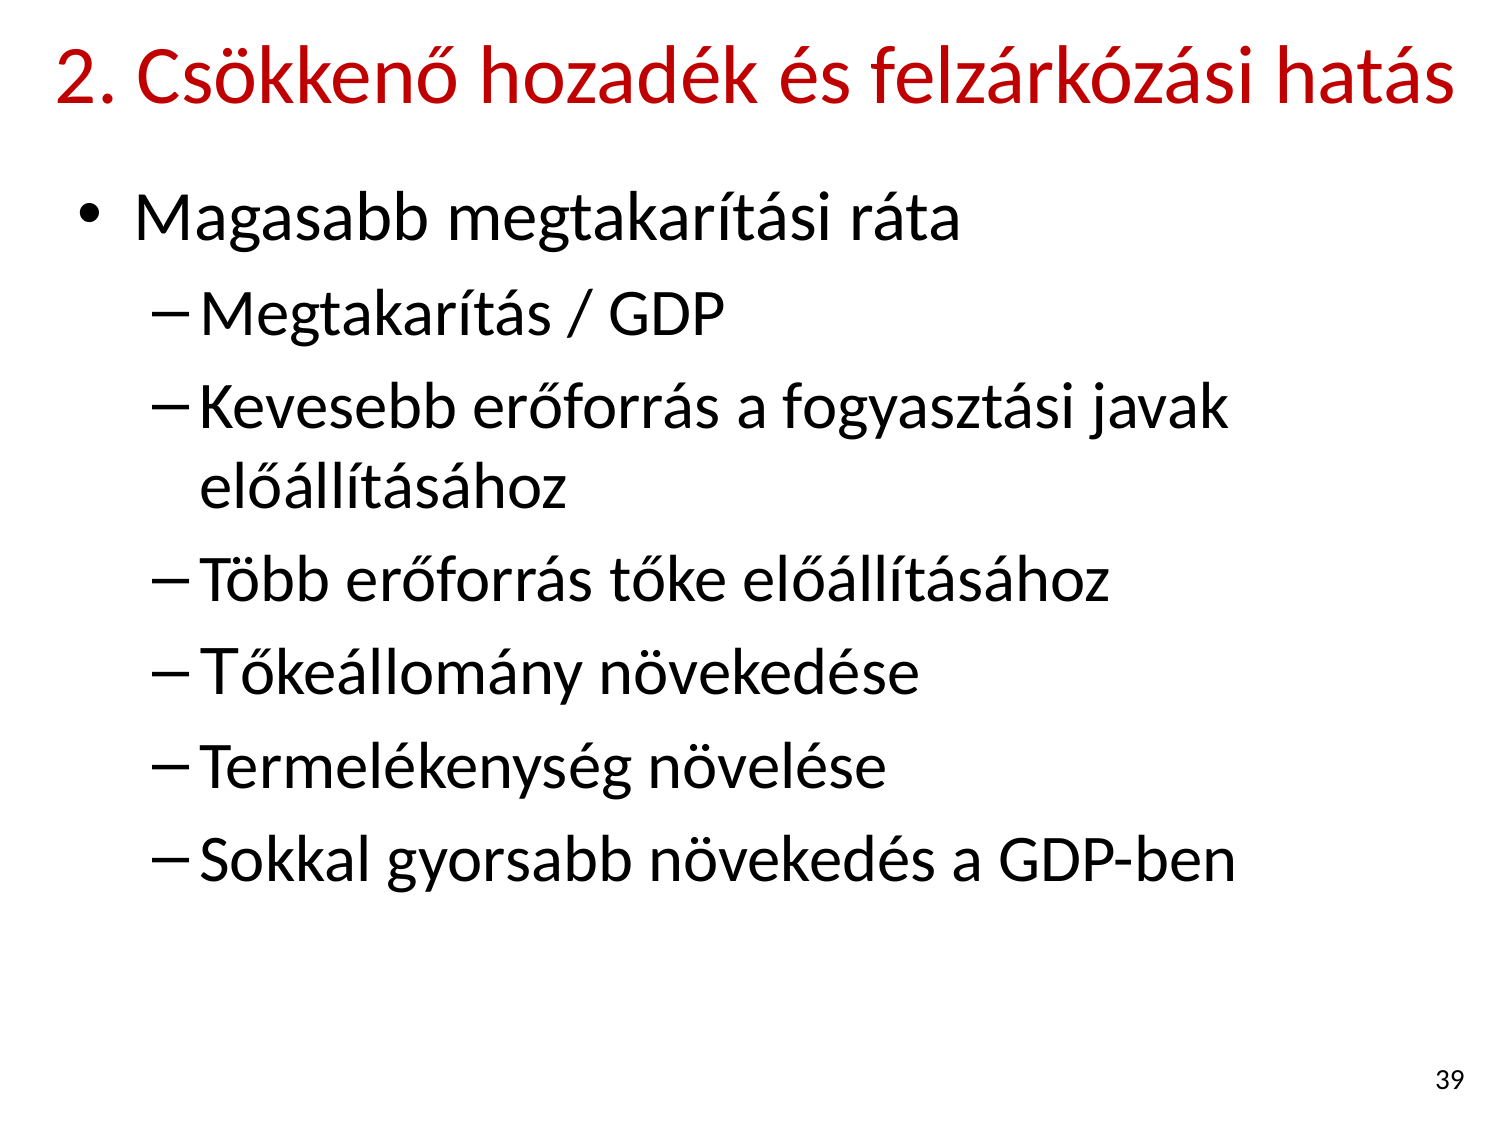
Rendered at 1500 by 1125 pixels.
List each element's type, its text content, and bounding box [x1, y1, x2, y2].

title 2. Csökkenő hozadék és felzárkózási hatás [37, 12, 1475, 138]
slide_number 39 [1400, 1052, 1500, 1113]
list Magasabb megtakarítási ráta Megtakarítás / GDP Kevesebb erőforrás a fogyasztási javak előállításához Több erőforrás tőke előállításához Tőkeállomány növekedése Termelékenység növelése Sokkal gyorsabb növekedés a GDP-ben [62, 162, 1463, 1050]
